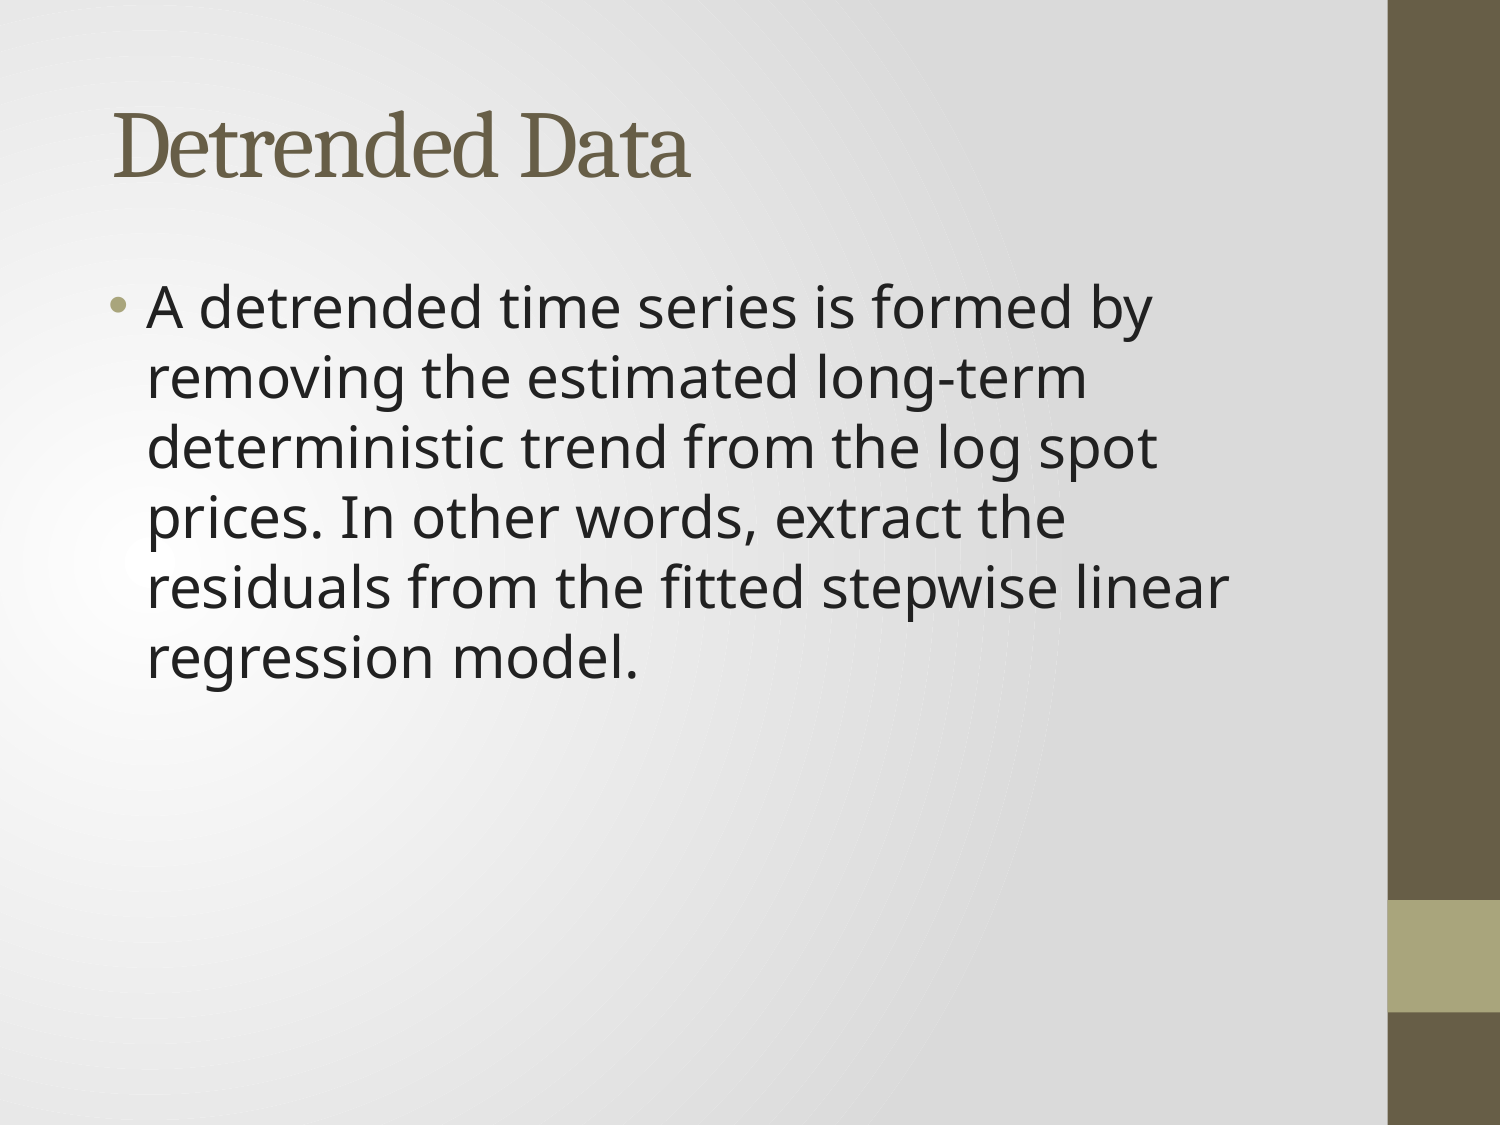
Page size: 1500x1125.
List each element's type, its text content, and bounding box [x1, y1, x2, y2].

list A detrended time series is formed by removing the estimated long-term deterministic trend from the log spot prices. In other words, extract the residuals from the fitted stepwise linear regression model. [75, 262, 1325, 1050]
title Detrended Data [75, 45, 1365, 233]
